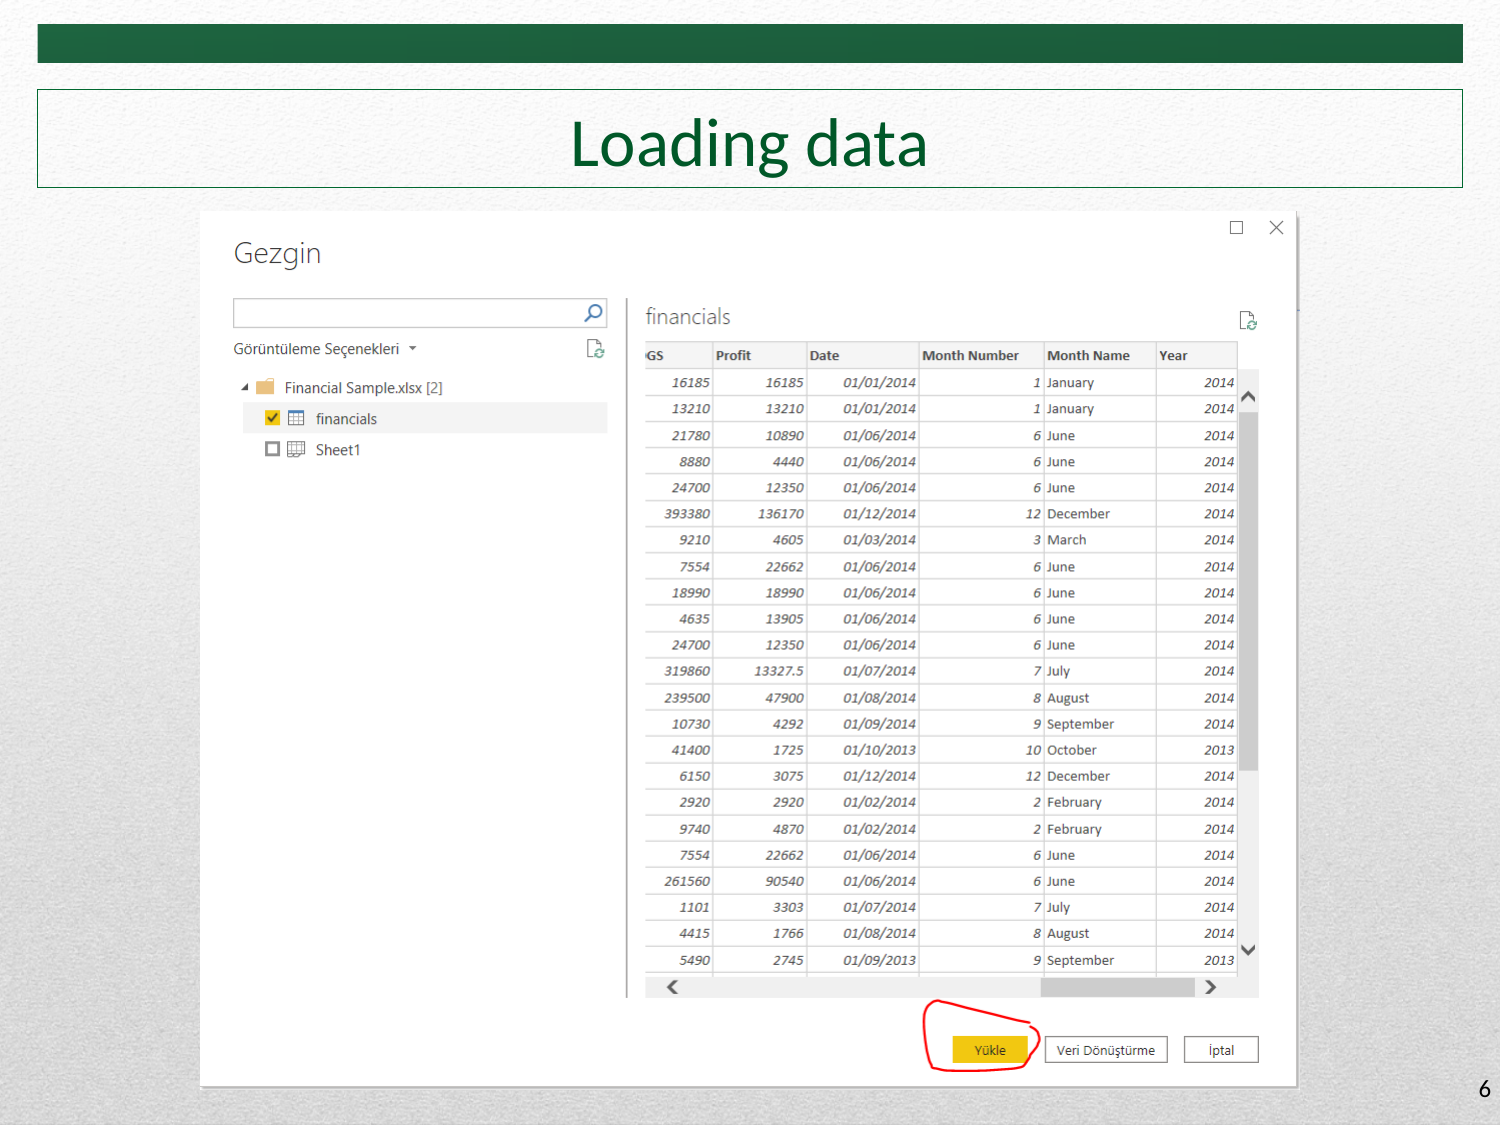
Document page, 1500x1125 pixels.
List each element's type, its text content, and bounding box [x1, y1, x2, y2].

title Loading data [37, 89, 1463, 188]
picture [199, 211, 1301, 1091]
picture [37, 24, 1463, 63]
slide_number 6 [1381, 1065, 1500, 1125]
